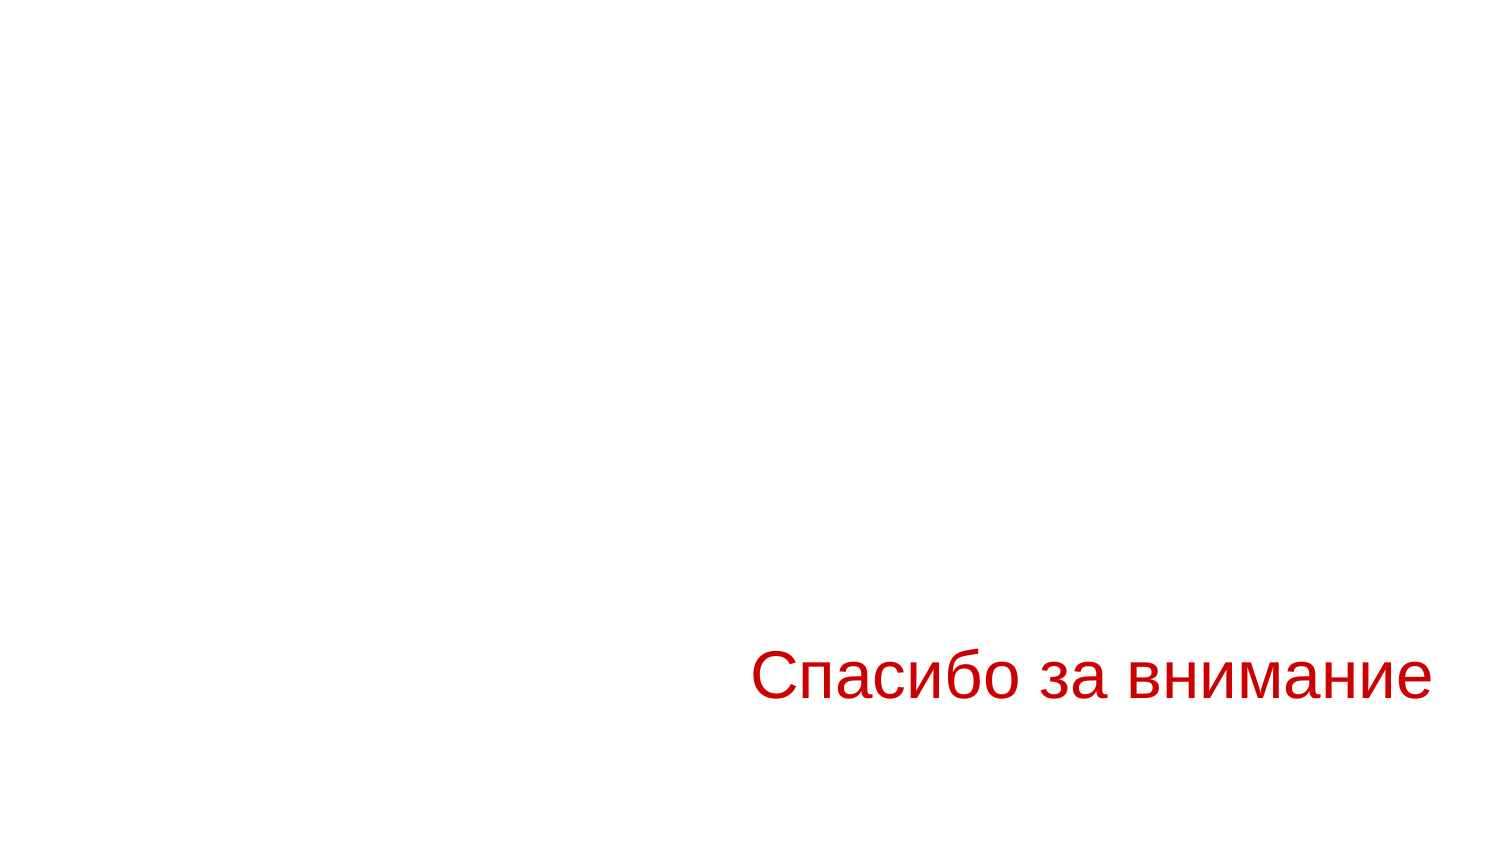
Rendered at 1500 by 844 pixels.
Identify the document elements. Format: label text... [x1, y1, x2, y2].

title Спасибо за внимание [45, 616, 1449, 757]
